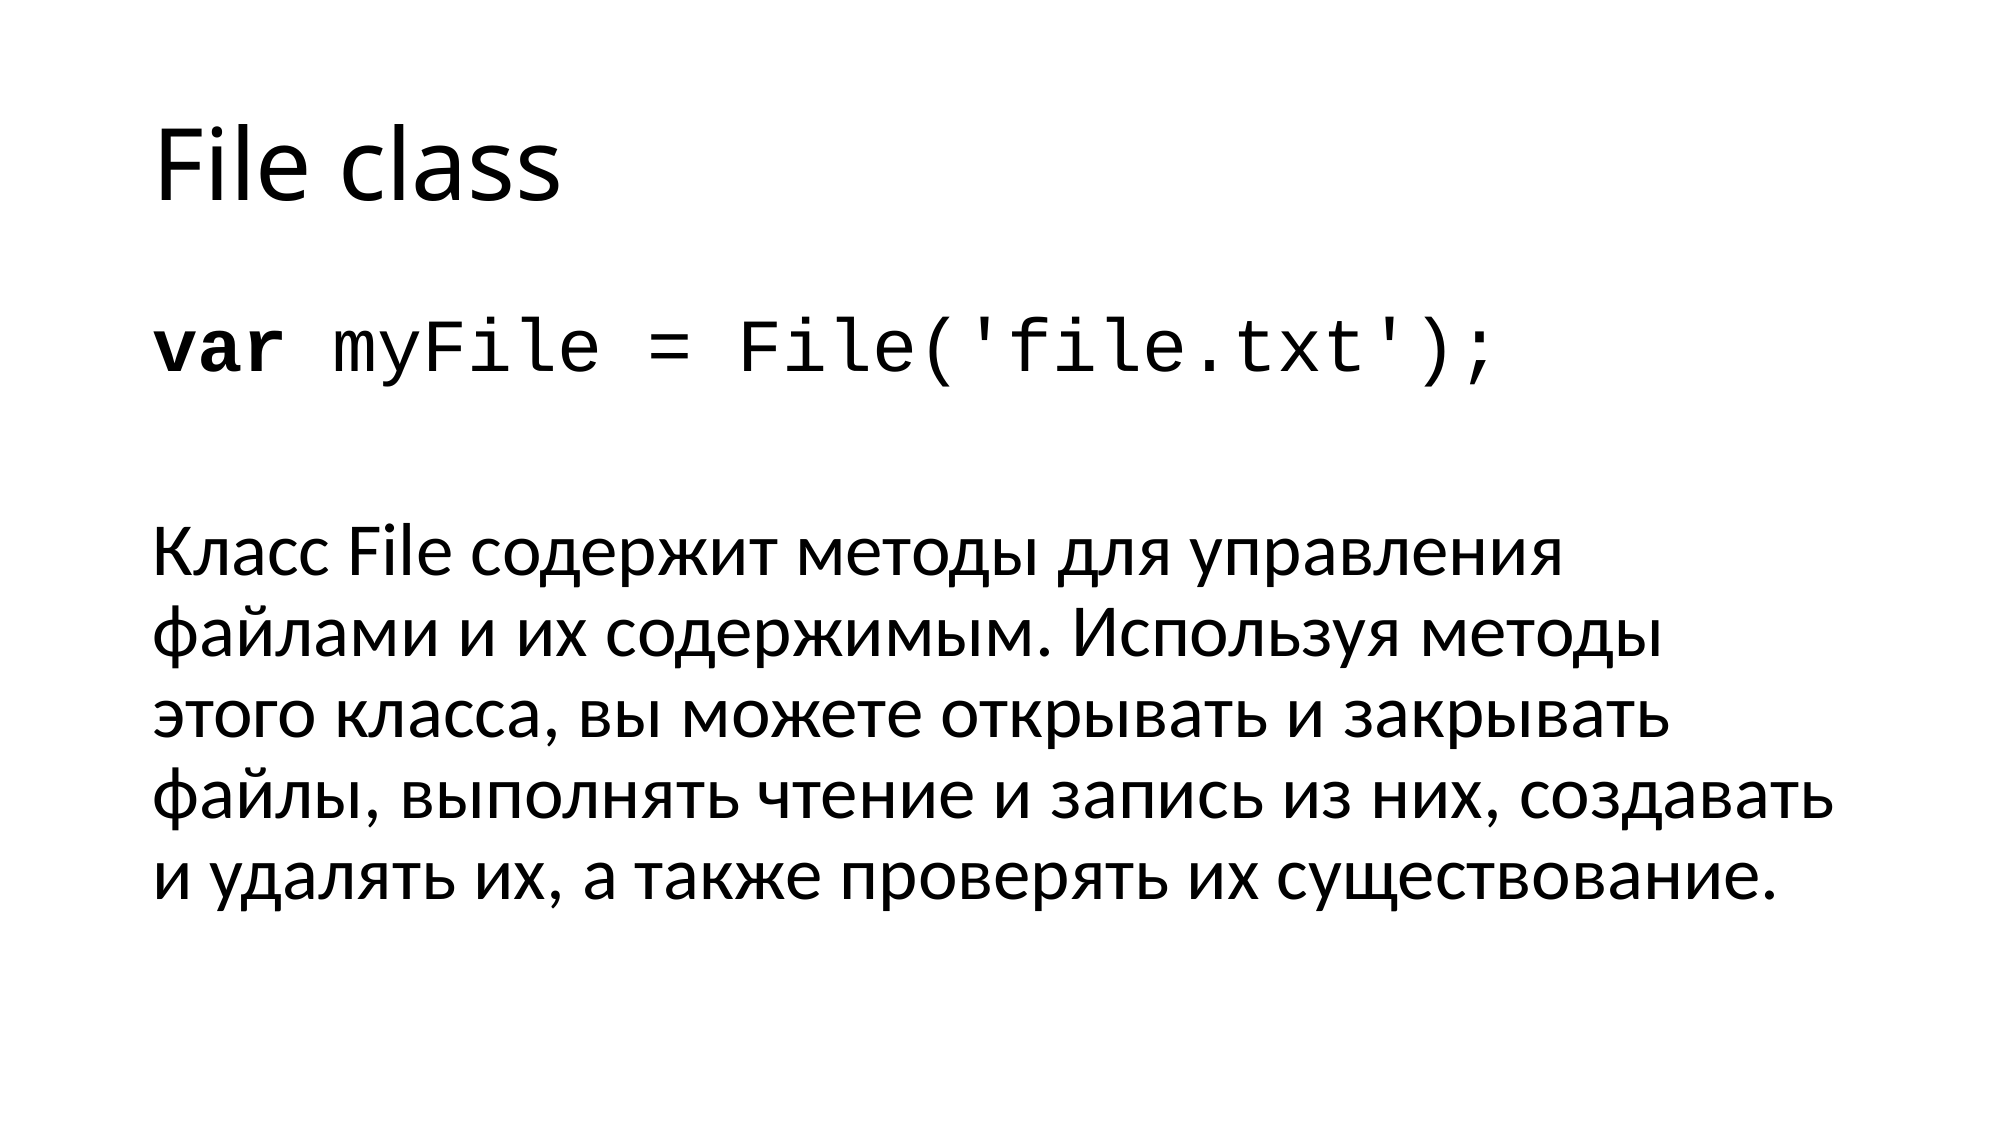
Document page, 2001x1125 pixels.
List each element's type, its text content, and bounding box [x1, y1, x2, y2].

title File class [137, 59, 1863, 278]
list var myFile = File('file.txt'); Класс File содержит методы для управления файлами и их содержимым. Используя методы этого класса, вы можете открывать и закрывать файлы, выполнять чтение и запись из них, создавать и удалять их, а также проверять их существование. [137, 299, 1863, 1014]
